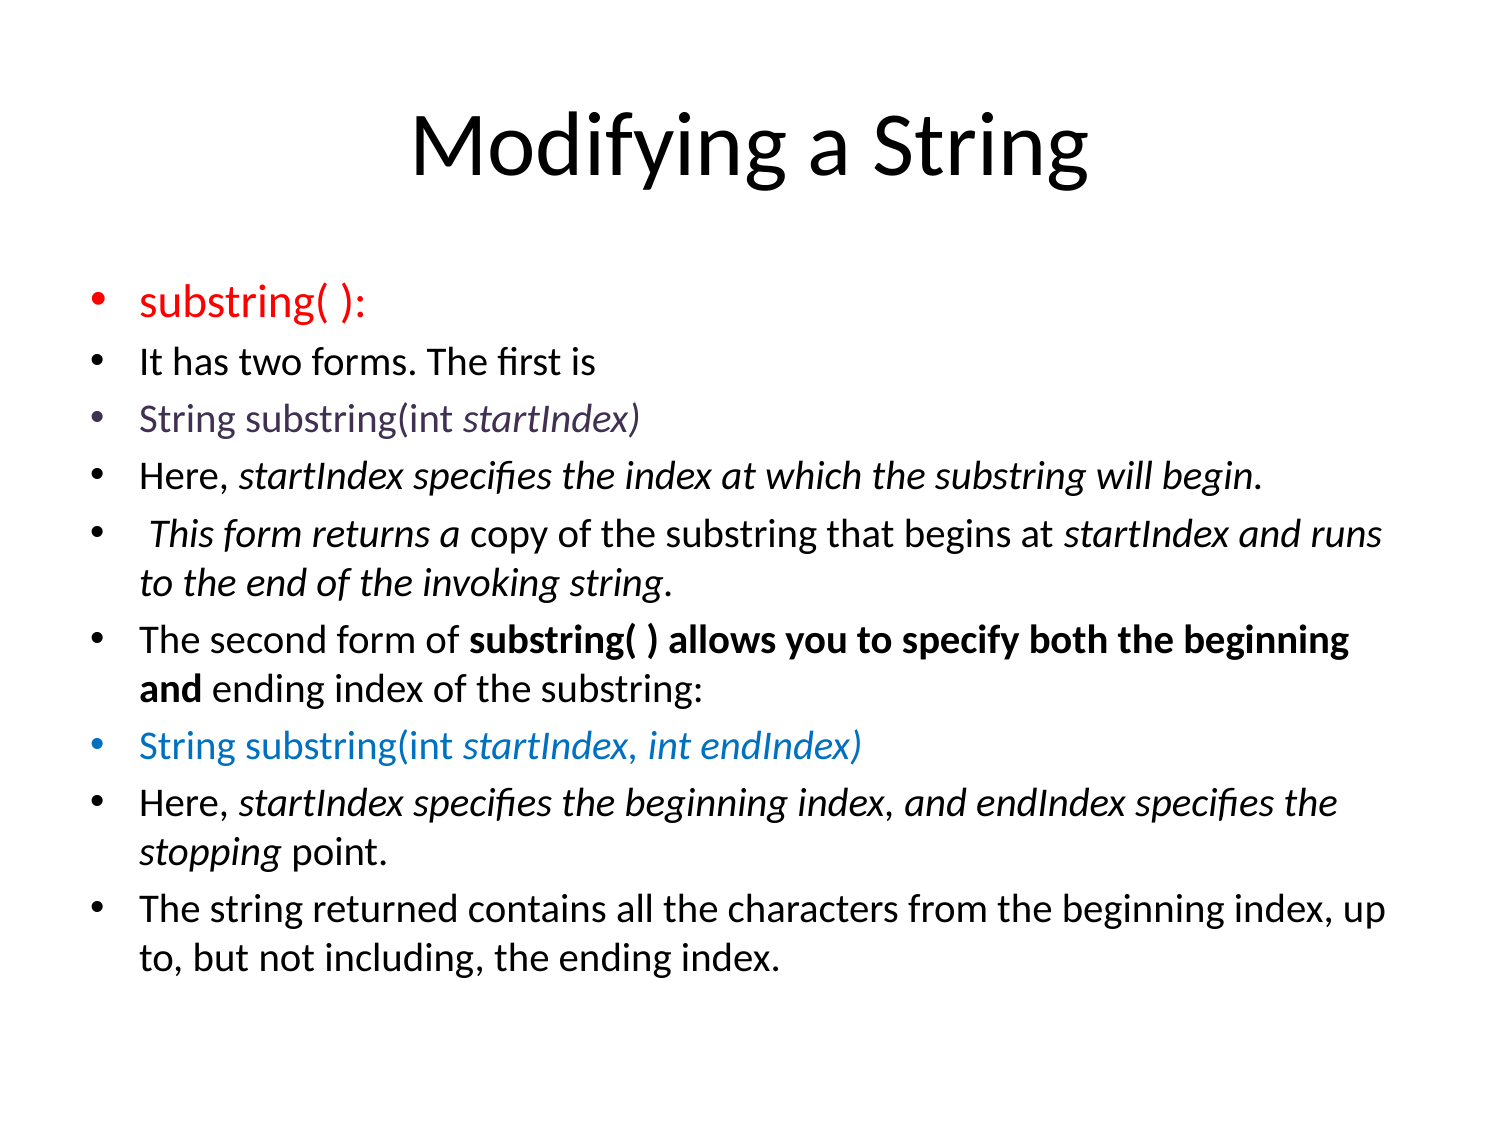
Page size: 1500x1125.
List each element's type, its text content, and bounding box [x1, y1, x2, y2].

title Modifying a String [75, 45, 1425, 233]
list substring( ): It has two forms. The first is String substring(int startIndex) Here, startIndex specifies the index at which the substring will begin. This form returns a copy of the substring that begins at startIndex and runs to the end of the invoking string. The second form of substring( ) allows you to specify both the beginning and ending index of the substring: String substring(int startIndex, int endIndex) Here, startIndex specifies the beginning index, and endIndex specifies the stopping point. The string returned contains all the characters from the beginning index, up to, but not including, the ending index. [75, 262, 1425, 1005]
